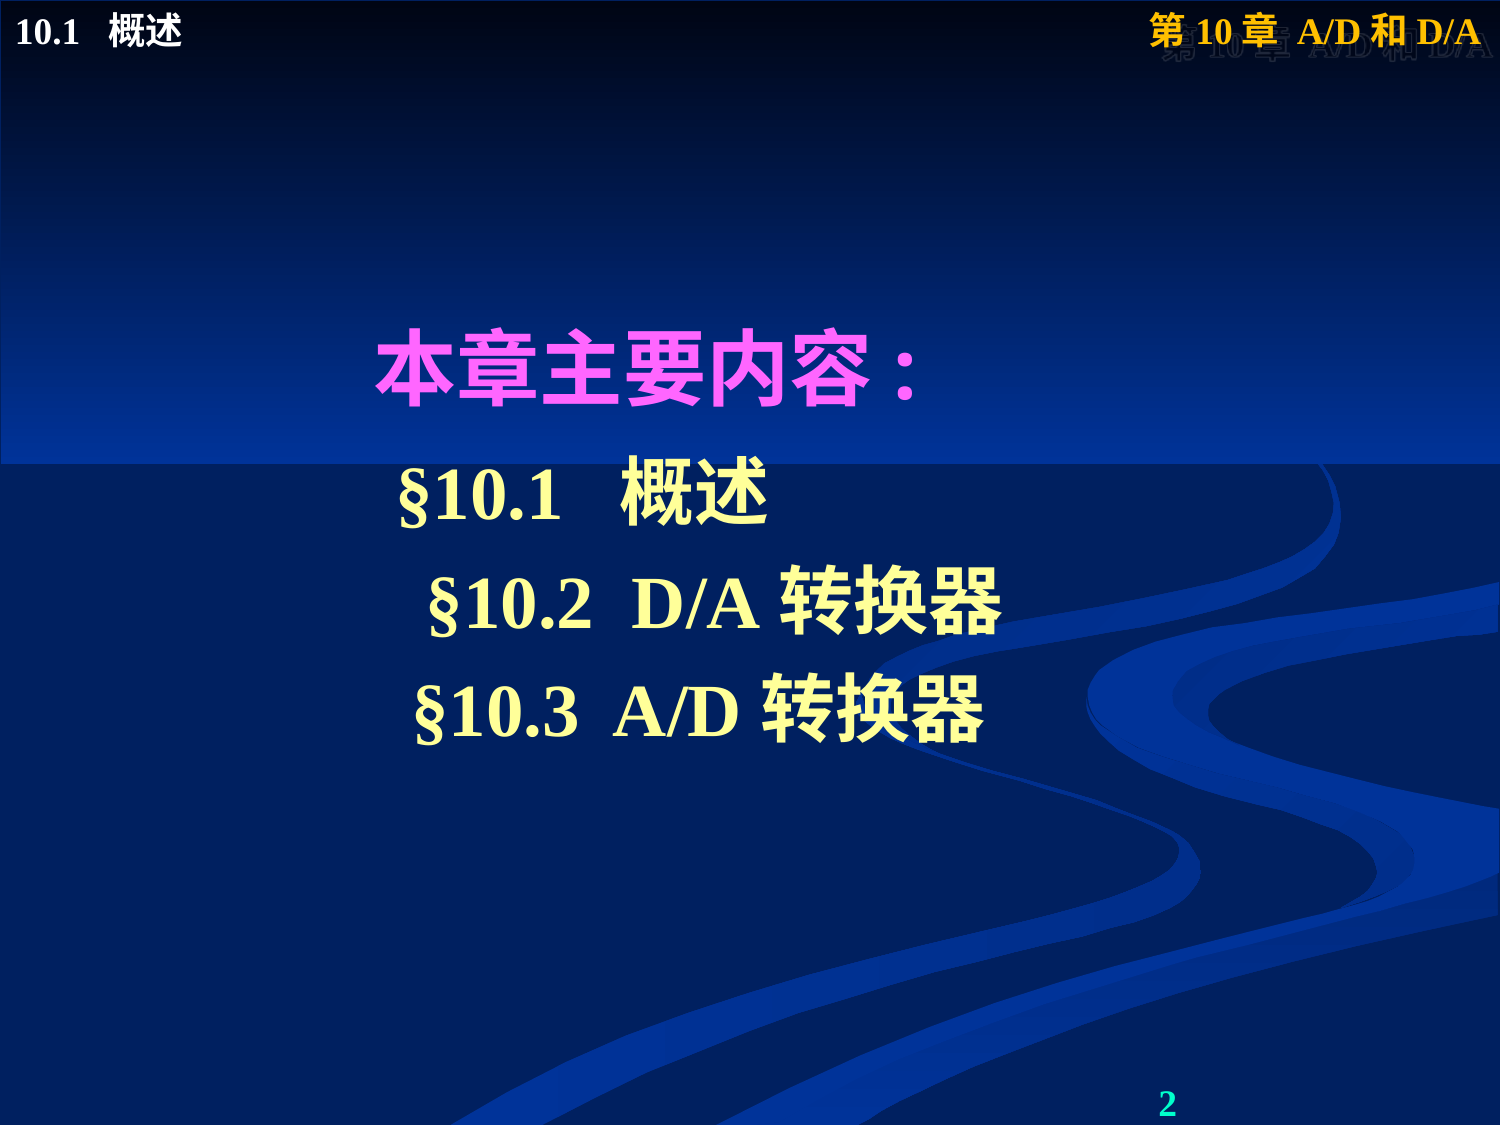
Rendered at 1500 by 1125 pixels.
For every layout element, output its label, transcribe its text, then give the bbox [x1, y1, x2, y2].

text_box 本章主要内容: §10.1 概述 §10.2 D/A转换器 §10.3 A/D转换器 [358, 141, 1216, 907]
